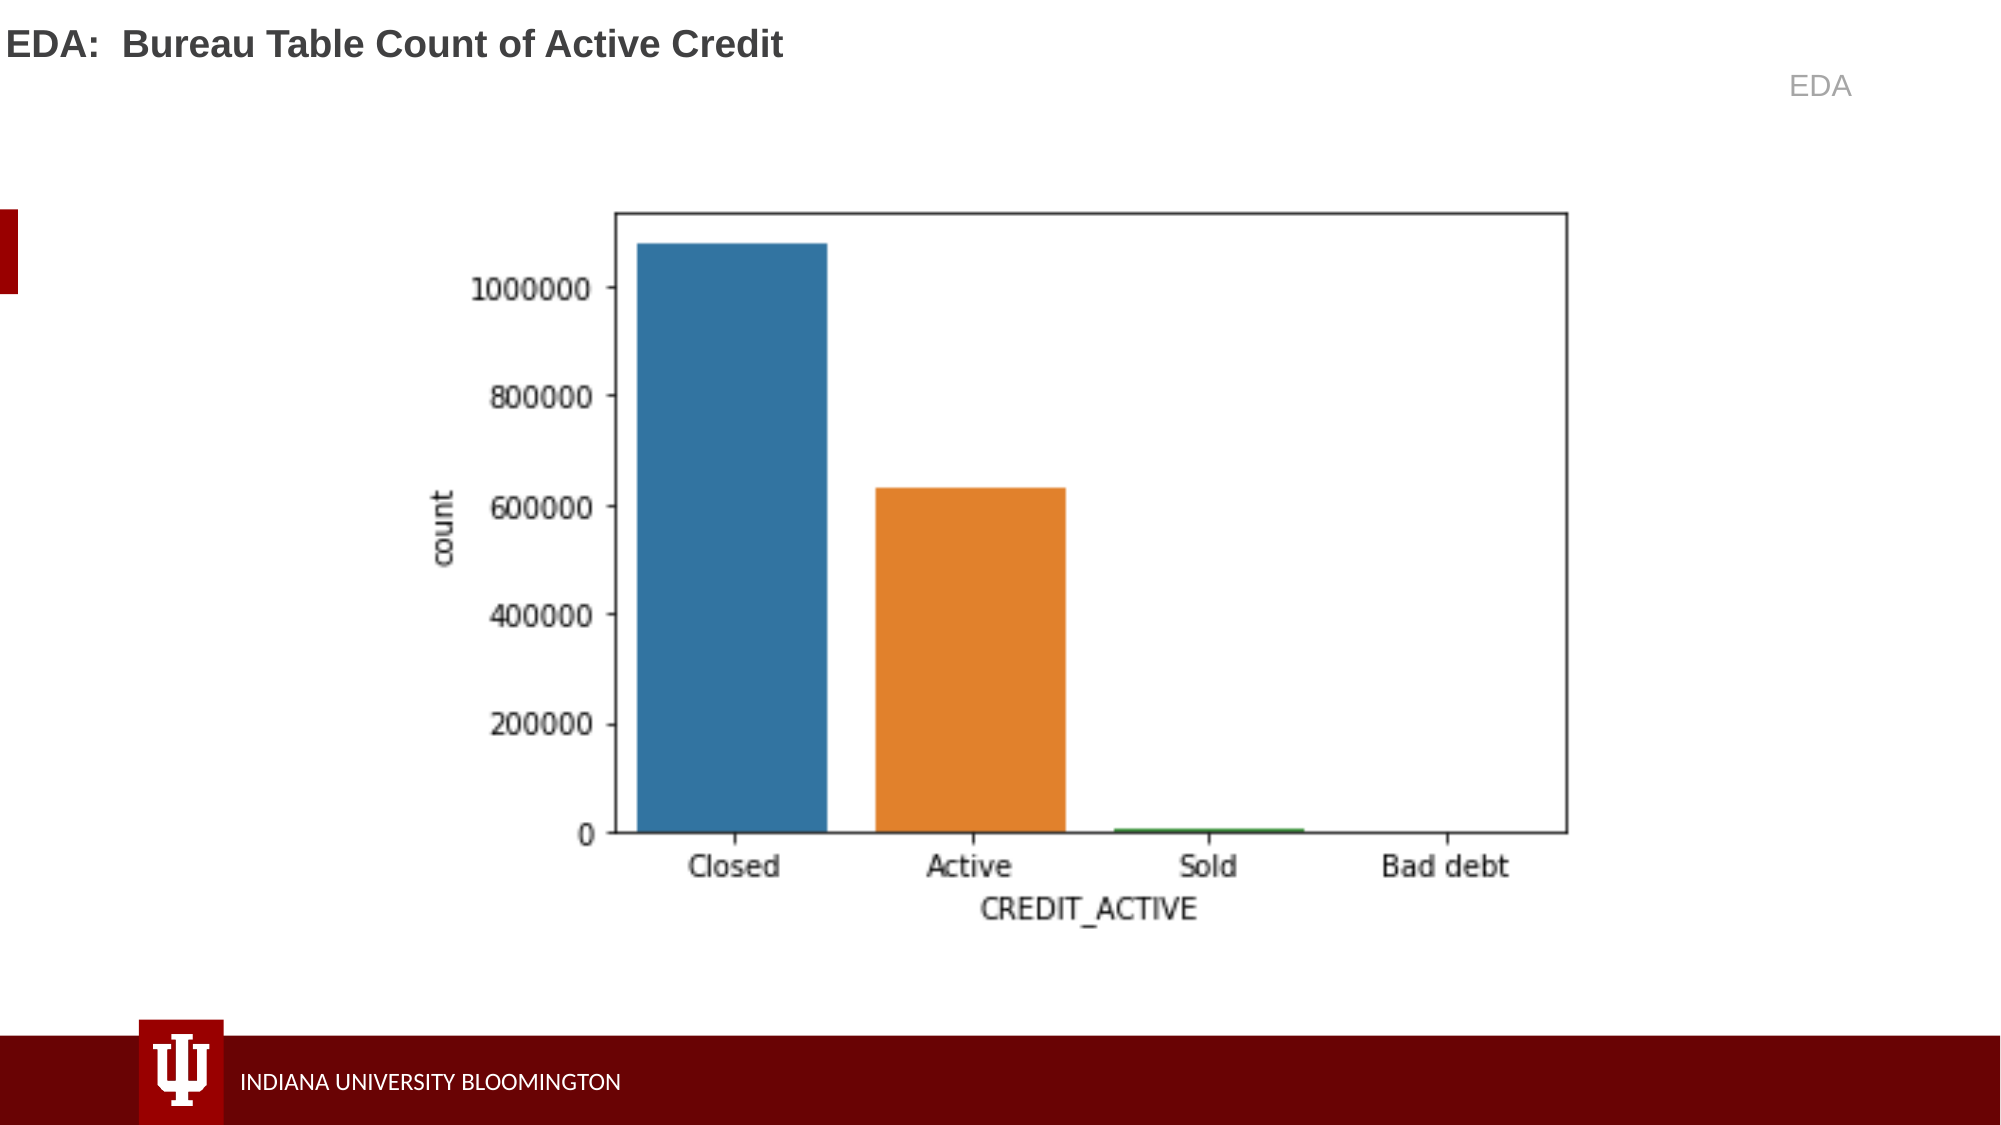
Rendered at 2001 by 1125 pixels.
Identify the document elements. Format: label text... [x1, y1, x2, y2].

list EDA [1057, 62, 1867, 118]
title EDA: Bureau Table Count of Active Credit [0, 3, 1821, 87]
picture [374, 179, 1626, 946]
